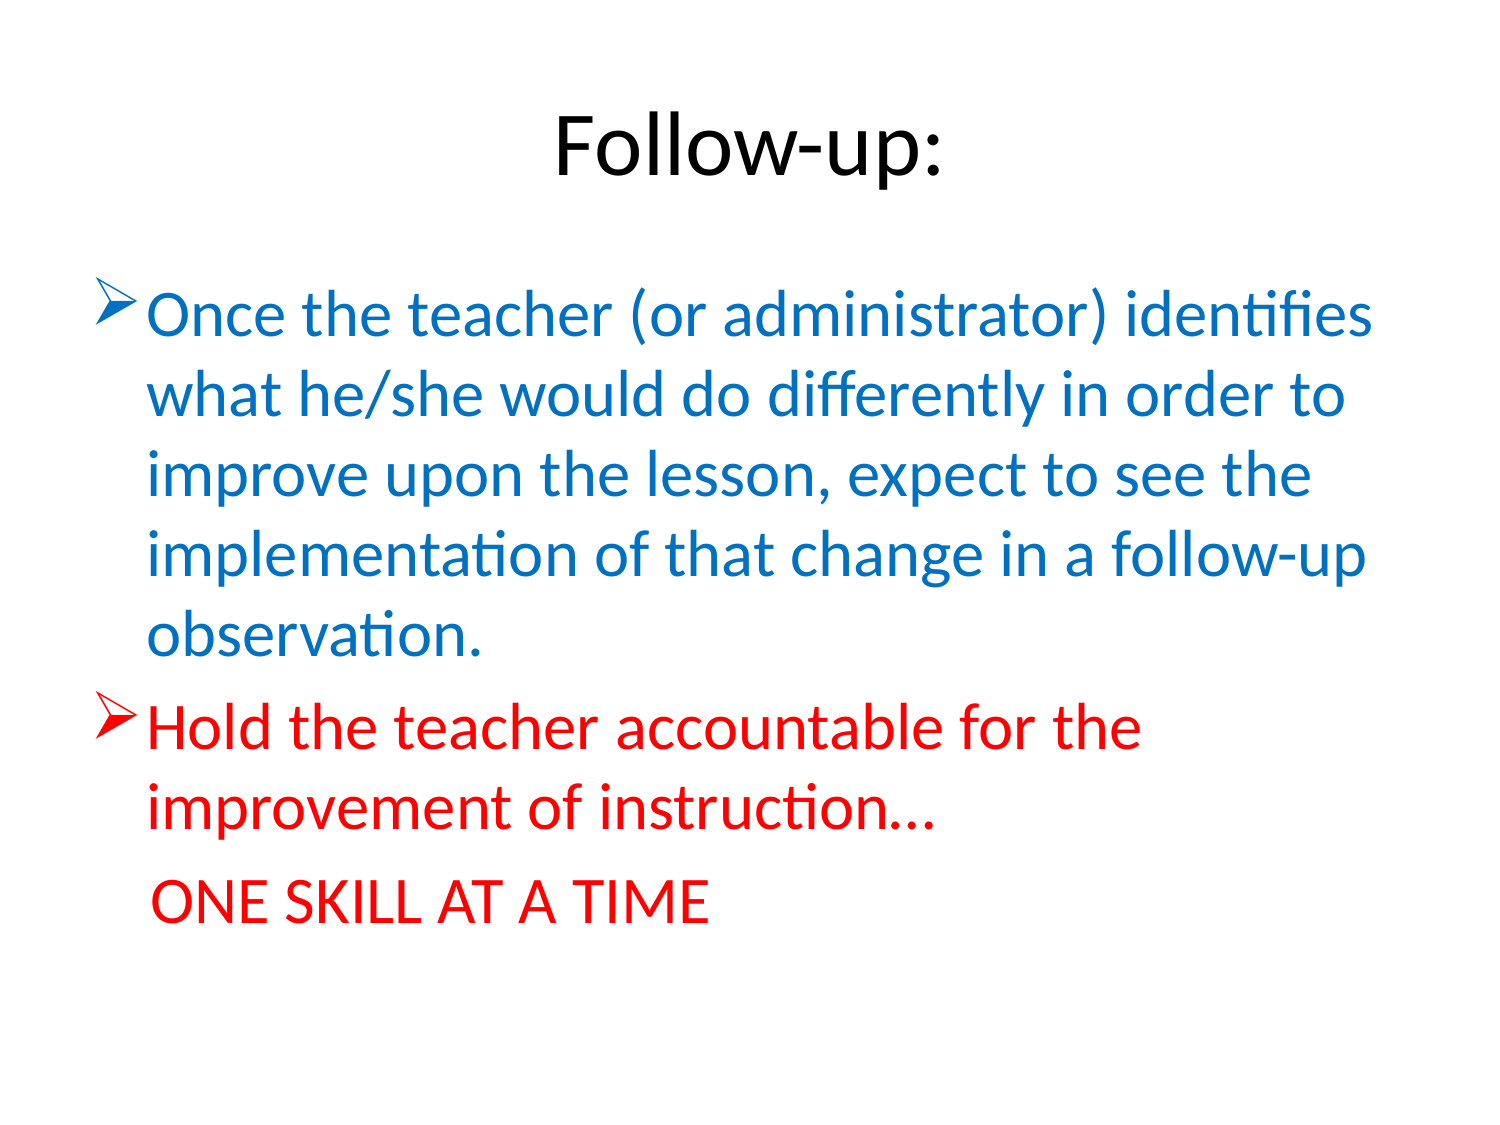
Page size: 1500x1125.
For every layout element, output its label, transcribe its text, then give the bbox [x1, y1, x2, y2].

title Follow-up: [75, 45, 1425, 233]
list Once the teacher (or administrator) identifies what he/she would do differently in order to improve upon the lesson, expect to see the implementation of that change in a follow-up observation. Hold the teacher accountable for the improvement of instruction… ONE SKILL AT A TIME [75, 262, 1425, 1005]
